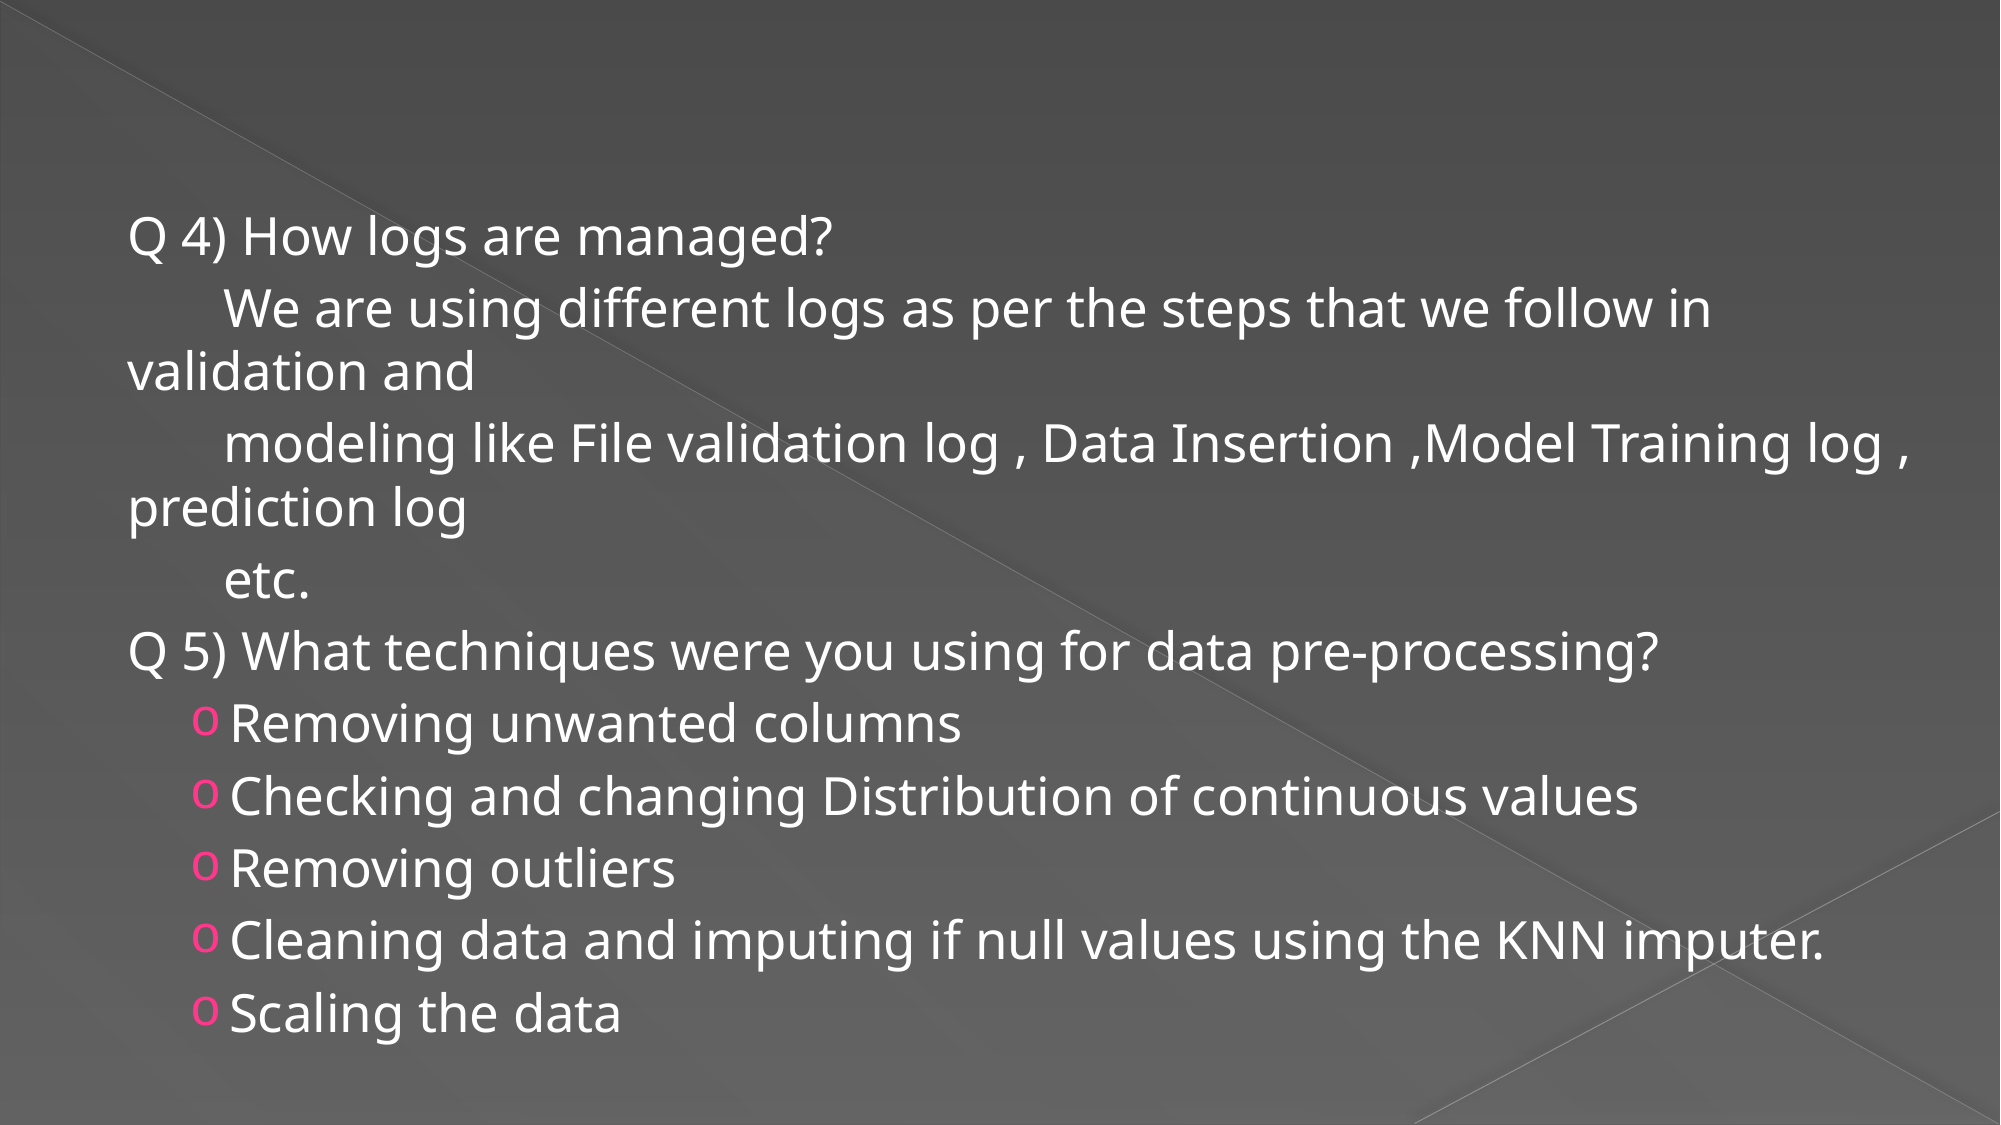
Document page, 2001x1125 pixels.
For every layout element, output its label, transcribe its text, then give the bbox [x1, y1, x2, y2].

list Q 4) How logs are managed? We are using different logs as per the steps that we follow in validation and modeling like File validation log , Data Insertion ,Model Training log , prediction log etc. Q 5) What techniques were you using for data pre-processing? Removing unwanted columns Checking and changing Distribution of continuous values Removing outliers Cleaning data and imputing if null values using the KNN imputer. Scaling the data [112, 112, 1950, 1075]
